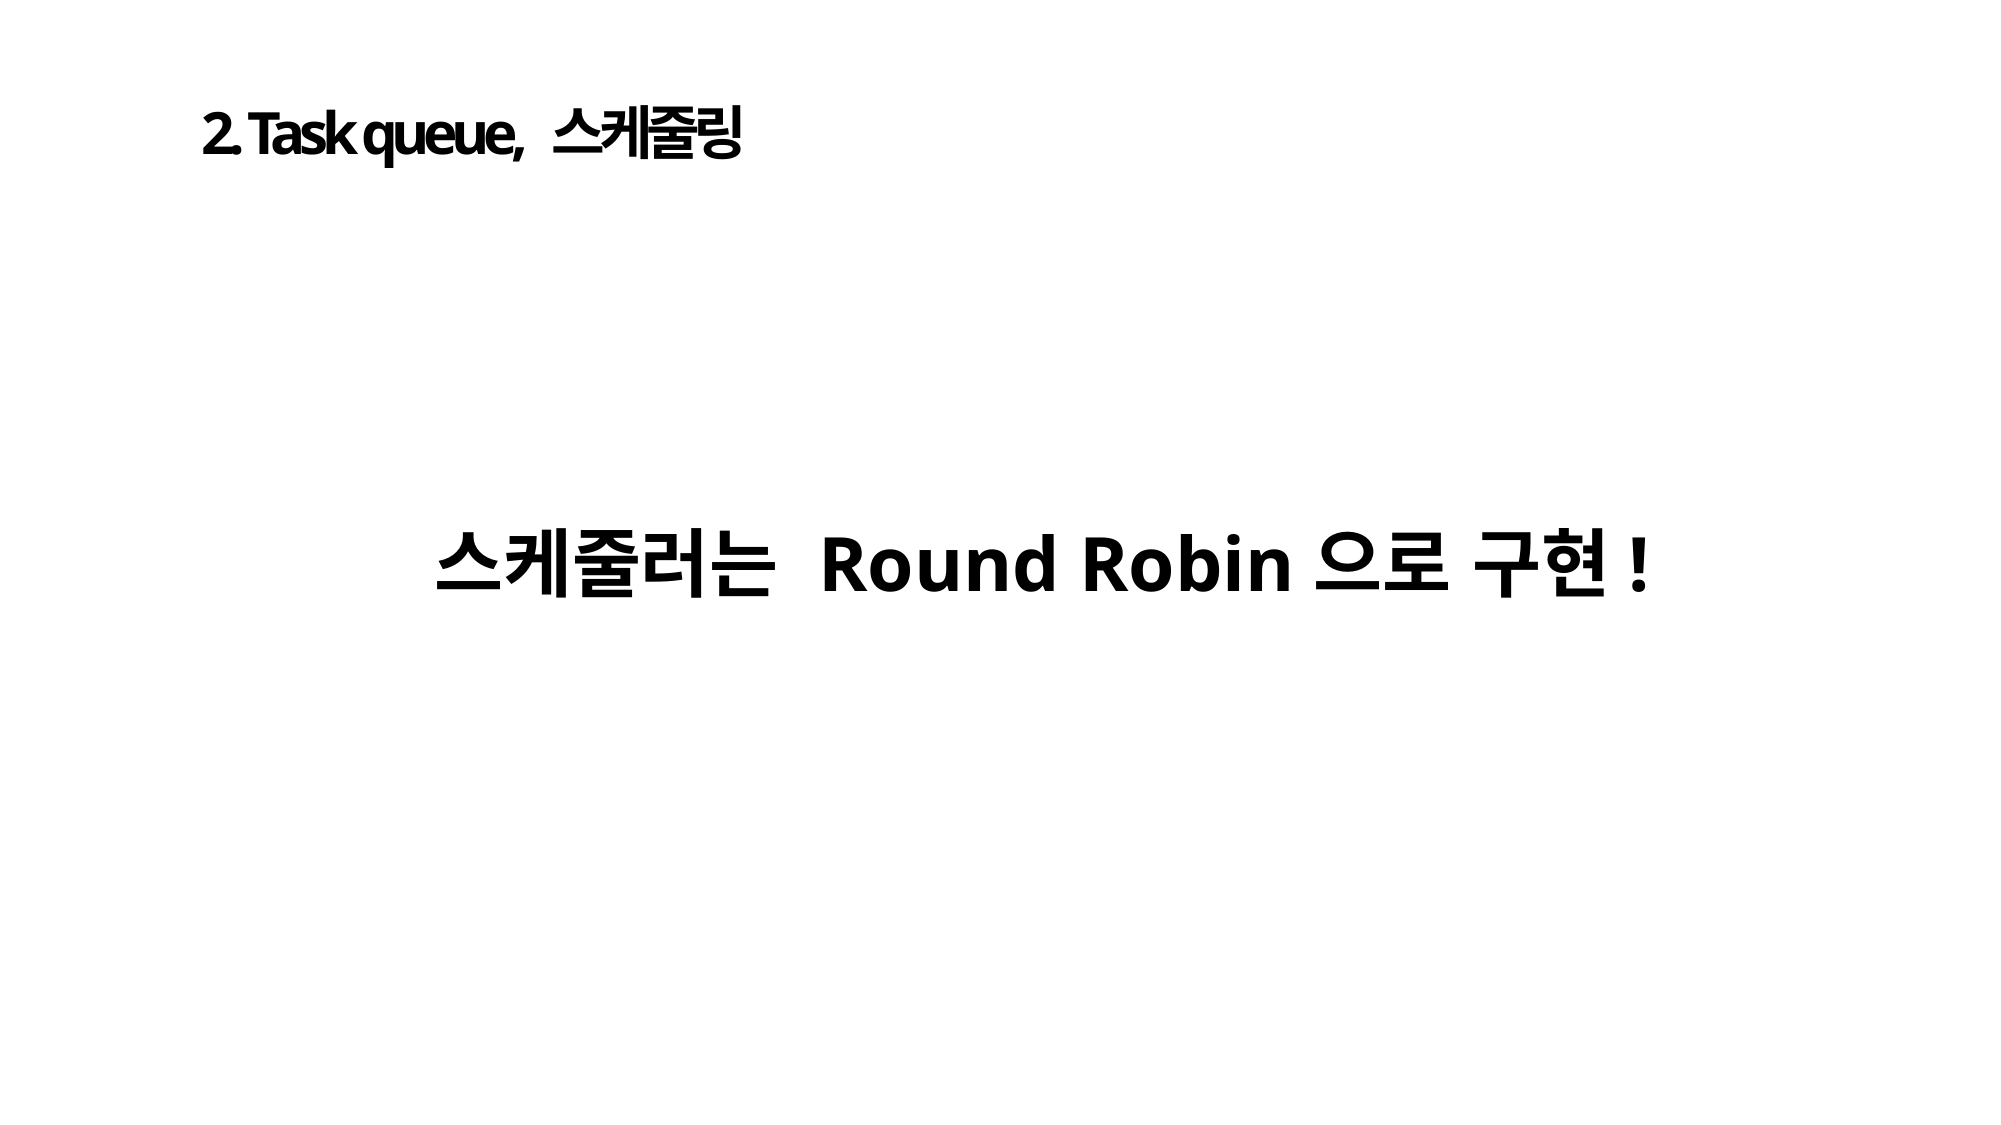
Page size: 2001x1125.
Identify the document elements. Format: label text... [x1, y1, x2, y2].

text_box 스케줄러는 Round Robin으로 구현! [419, 509, 1650, 615]
text_box 2. Task queue, 스케줄링 [186, 88, 762, 174]
